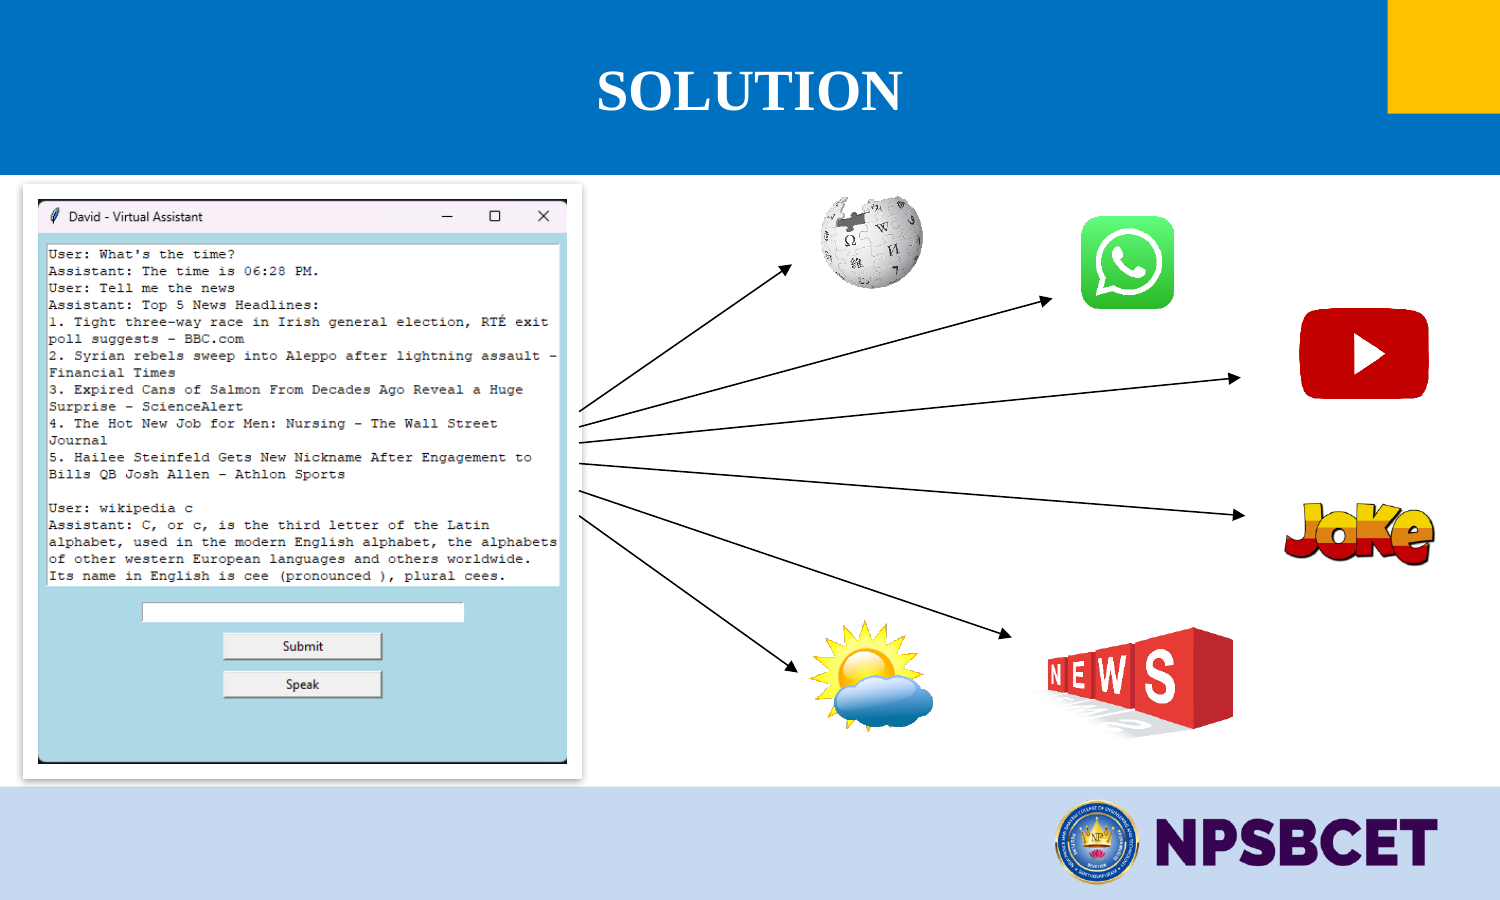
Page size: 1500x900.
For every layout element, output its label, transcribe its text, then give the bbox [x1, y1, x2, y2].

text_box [578, 264, 793, 297]
picture [1023, 626, 1233, 741]
picture [809, 638, 934, 734]
picture [1273, 481, 1444, 585]
text_box SOLUTION [0, 0, 1500, 177]
text_box [1385, 0, 1500, 116]
picture [1299, 308, 1429, 400]
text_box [578, 377, 1242, 444]
picture [1081, 215, 1175, 310]
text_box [578, 463, 1246, 517]
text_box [578, 490, 1013, 638]
subtitle [579, 487, 1500, 787]
text_box [0, 785, 1500, 900]
picture [820, 195, 923, 289]
picture [37, 198, 568, 765]
picture [1045, 792, 1446, 894]
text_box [578, 515, 799, 673]
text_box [578, 298, 1053, 376]
